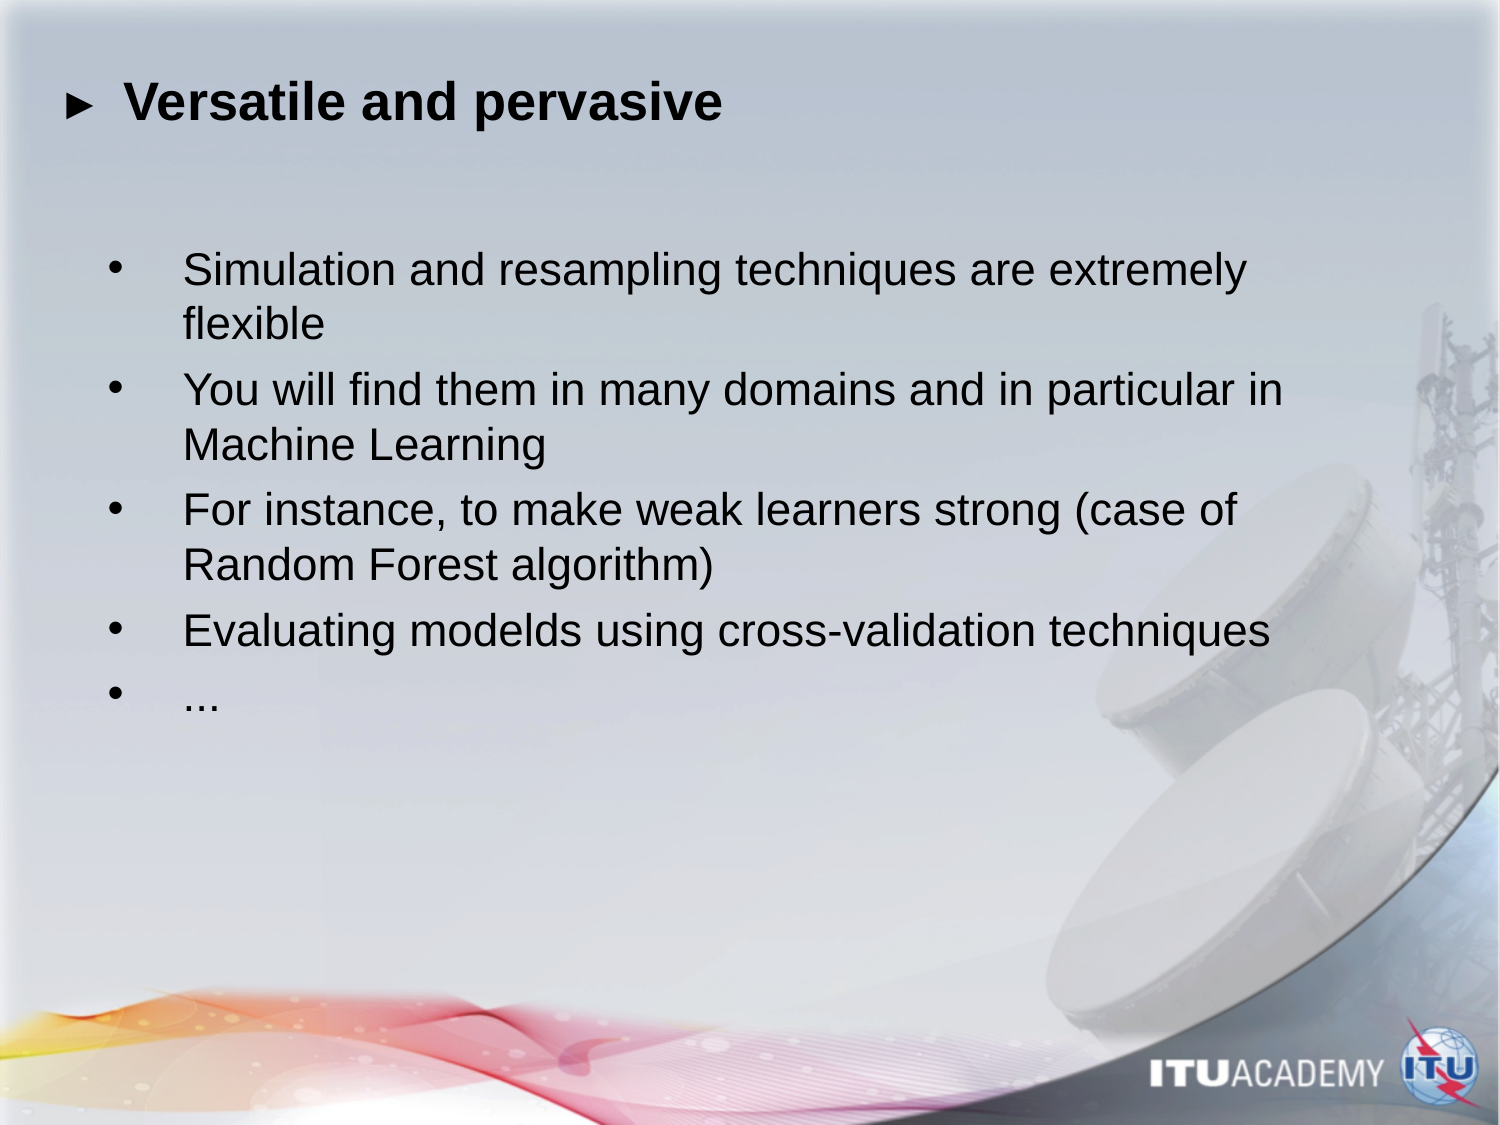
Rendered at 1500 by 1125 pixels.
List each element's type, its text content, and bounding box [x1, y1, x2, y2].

picture [0, 0, 1500, 1125]
list Simulation and resampling techniques are extremely flexible You will find them in many domains and in particular in Machine Learning For instance, to make weak learners strong (case of Random Forest algorithm) Evaluating modelds using cross-validation techniques ... [99, 231, 1342, 776]
title ▸ Versatile and pervasive [58, 58, 1410, 174]
